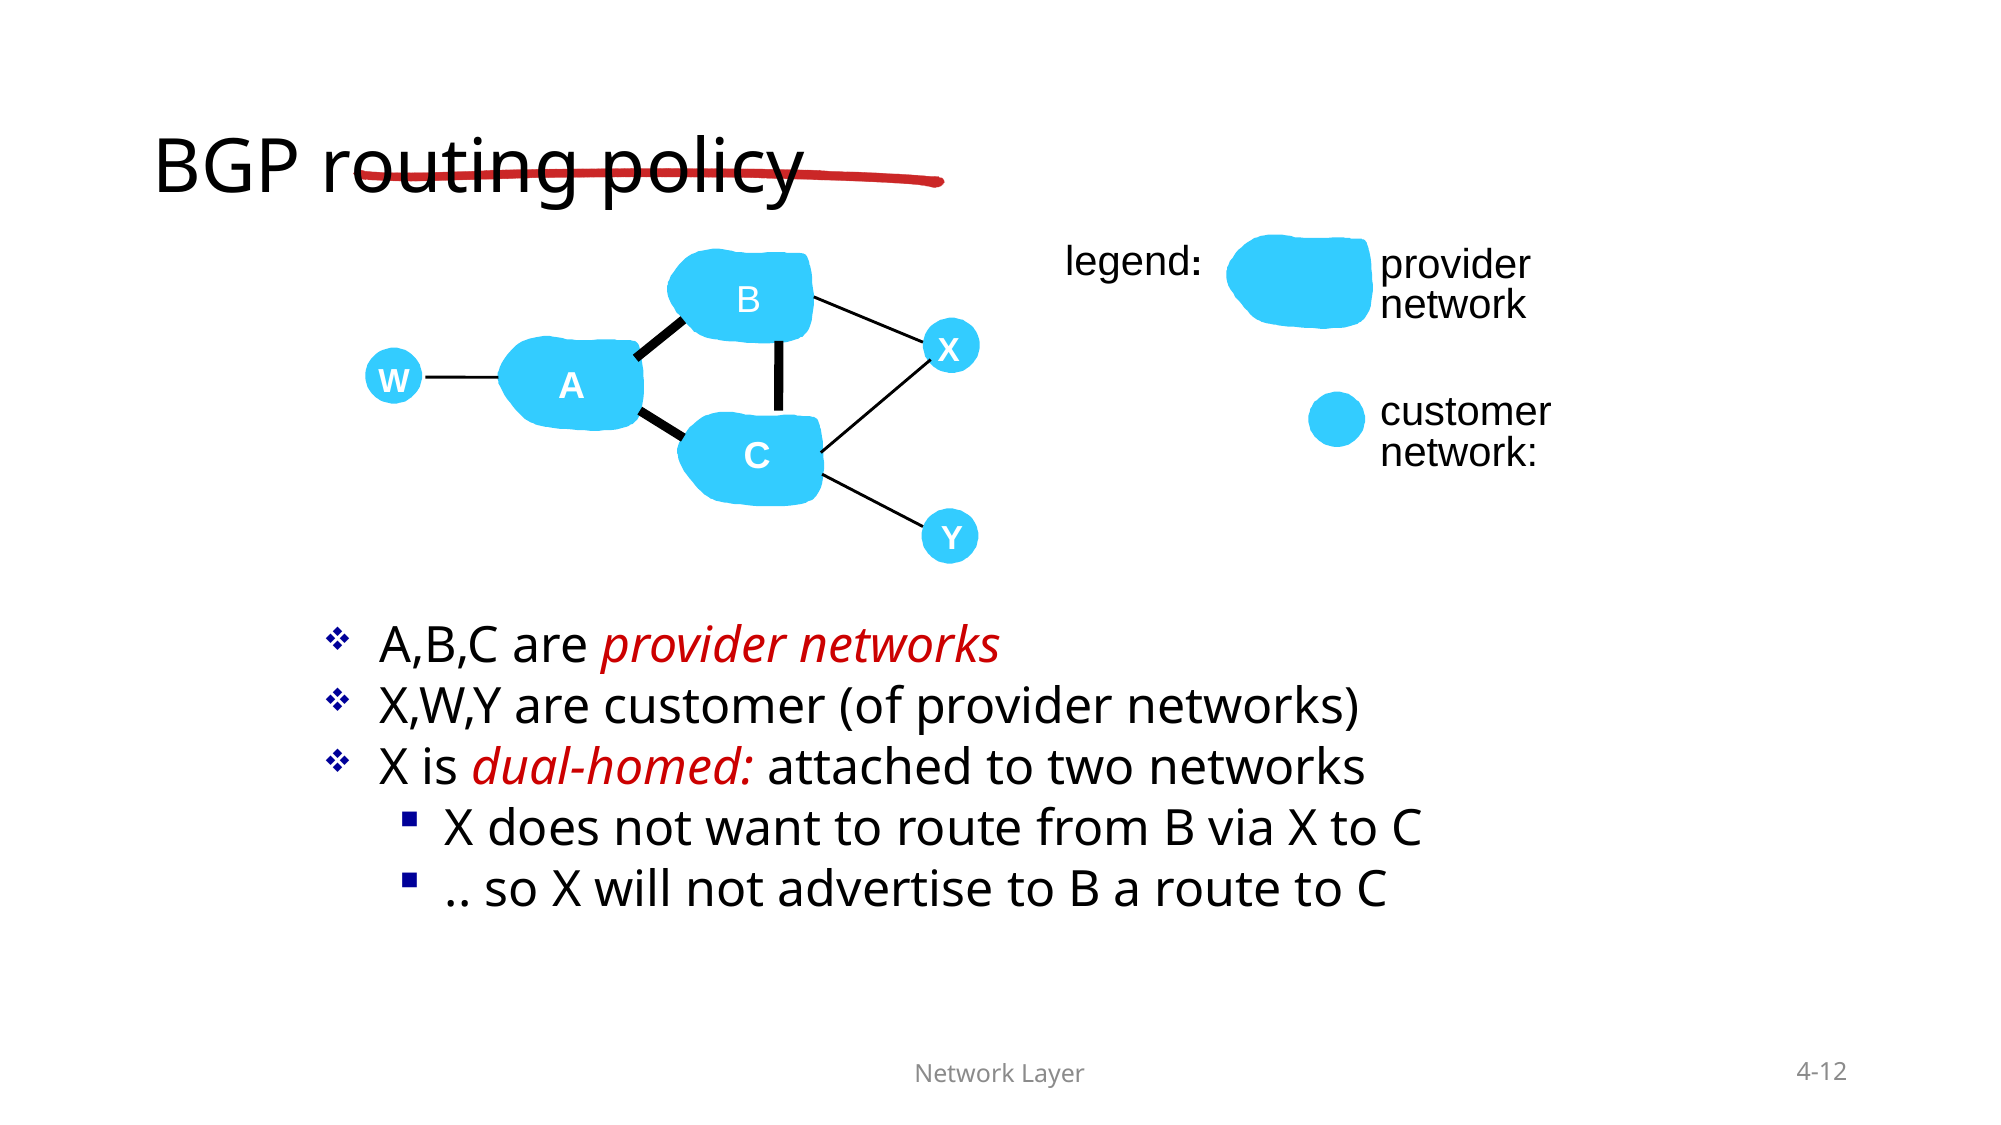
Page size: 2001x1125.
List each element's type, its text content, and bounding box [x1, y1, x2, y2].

text_box A,B,C are provider networks X,W,Y are customer (of provider networks) X is dual-homed: attached to two networks X does not want to route from B via X to C .. so X will not advertise to B a route to C [308, 614, 1659, 1071]
title BGP routing policy [137, 59, 1863, 278]
footer Network Layer [662, 1071, 1338, 1103]
slide_number 4-12 [1412, 1042, 1863, 1103]
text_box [328, 184, 1565, 685]
picture [350, 164, 951, 184]
